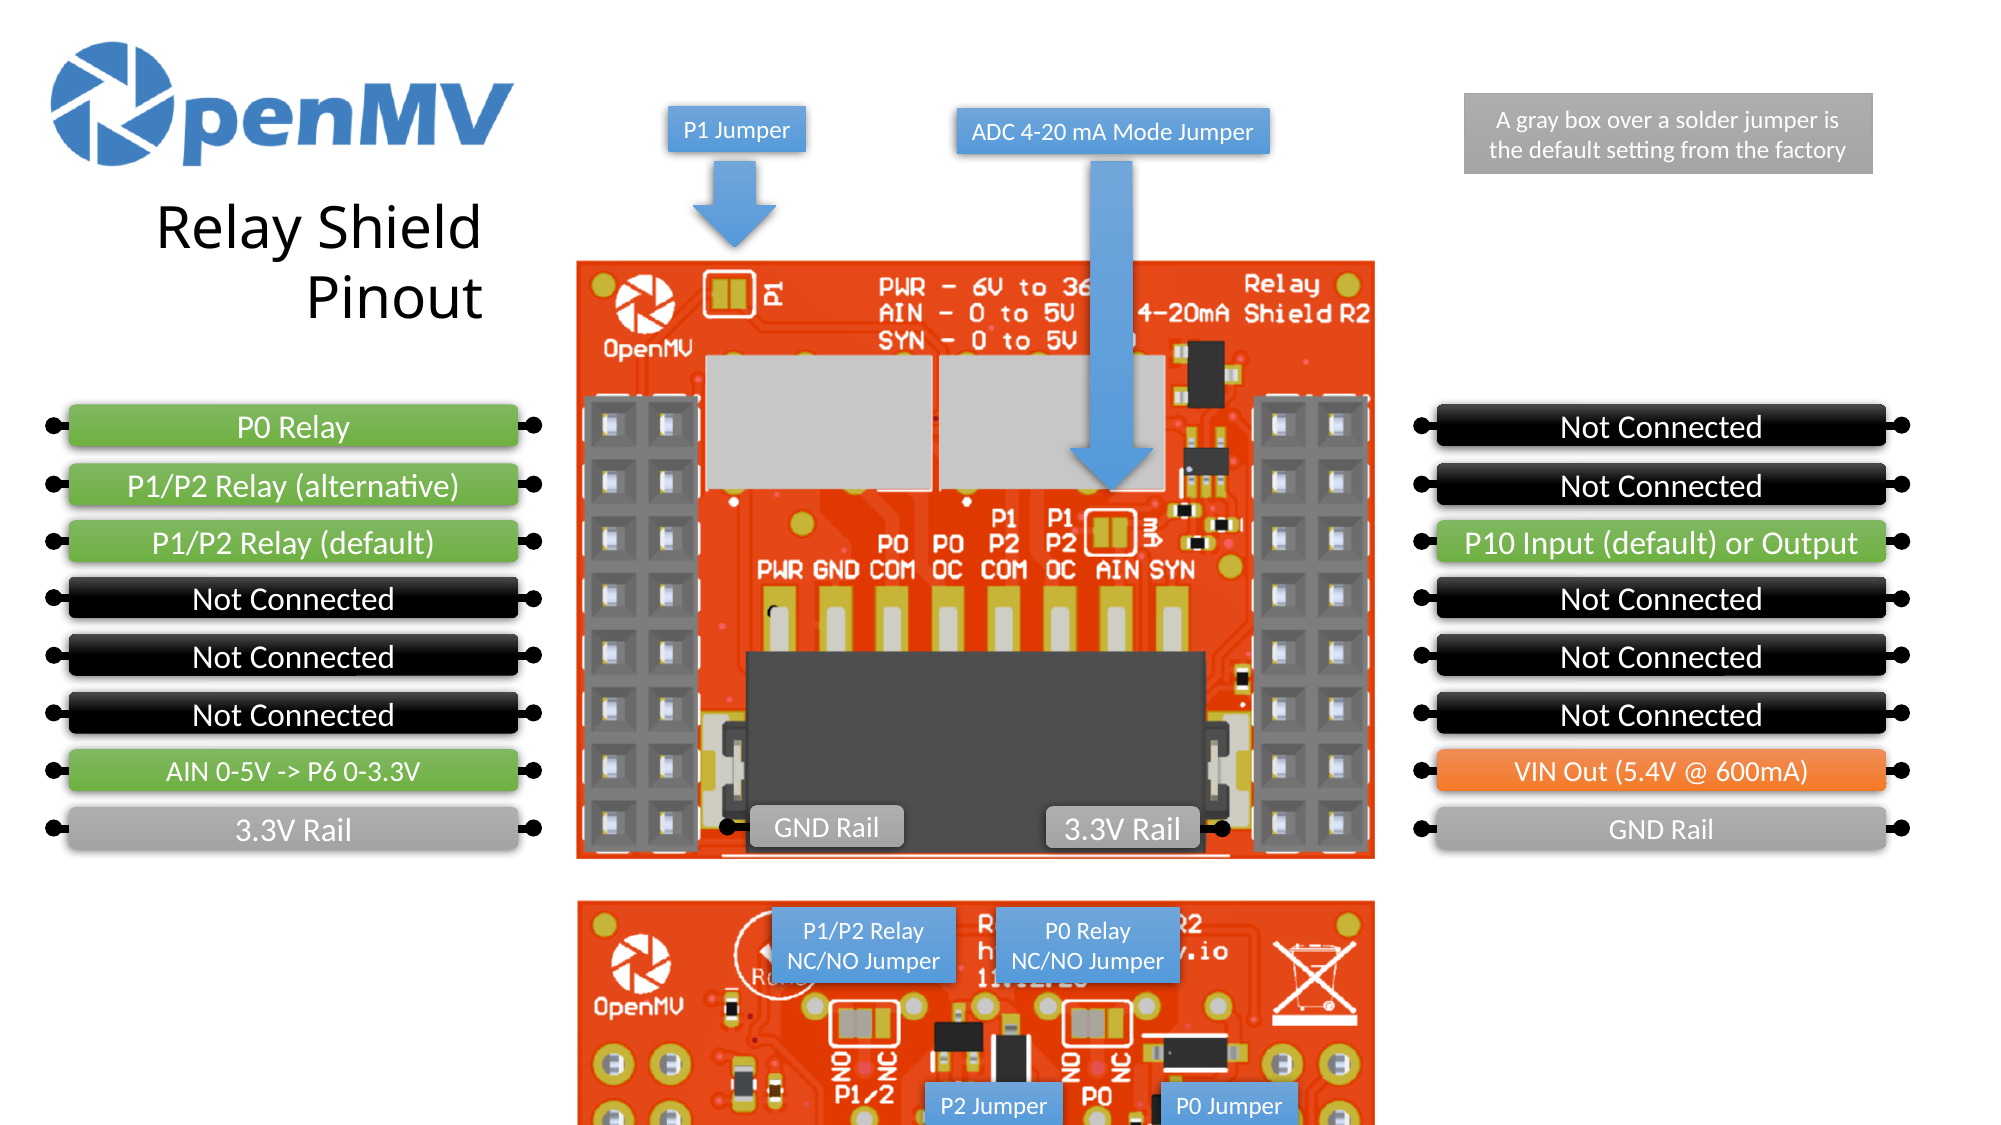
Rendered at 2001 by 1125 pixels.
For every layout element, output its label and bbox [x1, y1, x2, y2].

text_box [45, 33, 1910, 1125]
